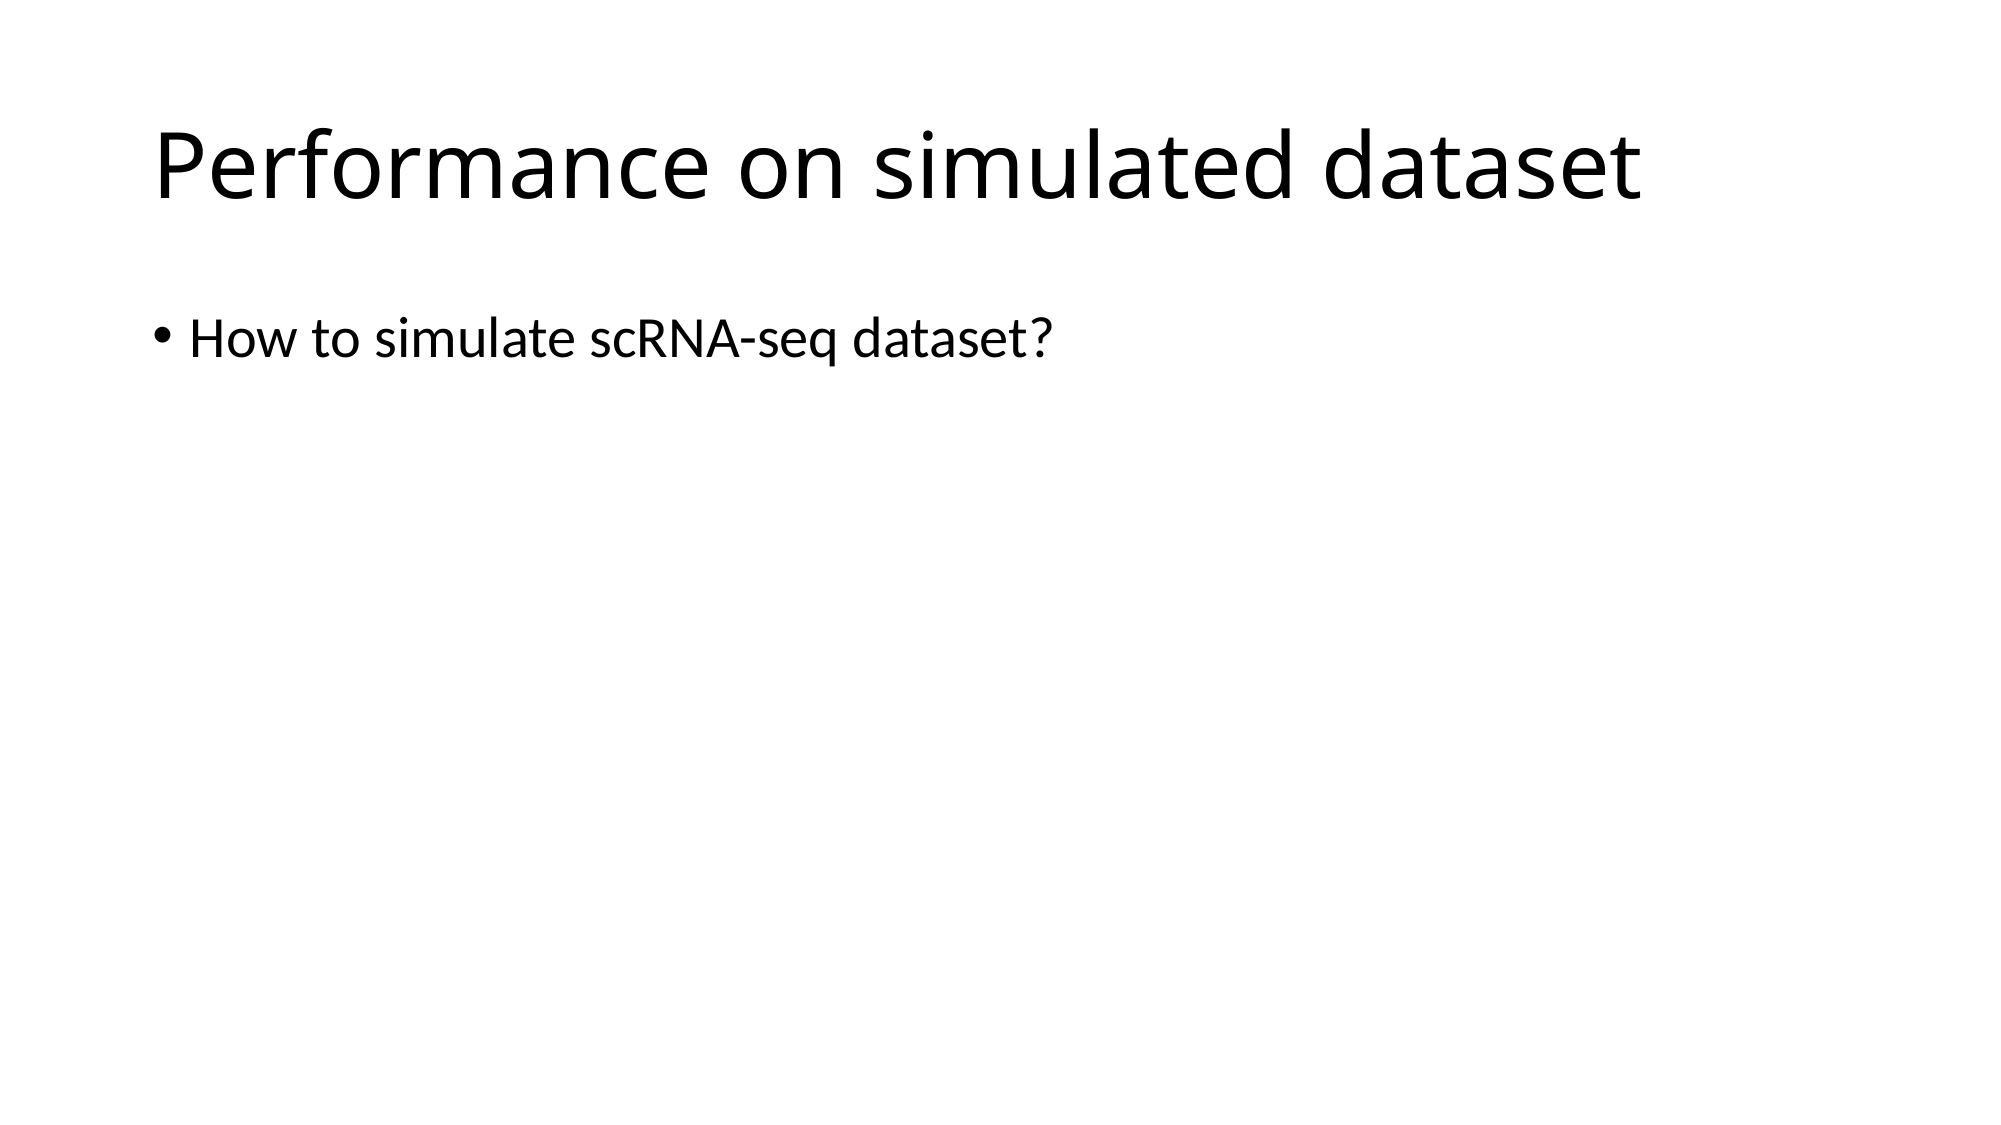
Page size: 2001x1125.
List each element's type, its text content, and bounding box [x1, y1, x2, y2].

title Performance on simulated dataset [137, 59, 1863, 278]
list How to simulate scRNA-seq dataset? [137, 299, 1863, 1014]
